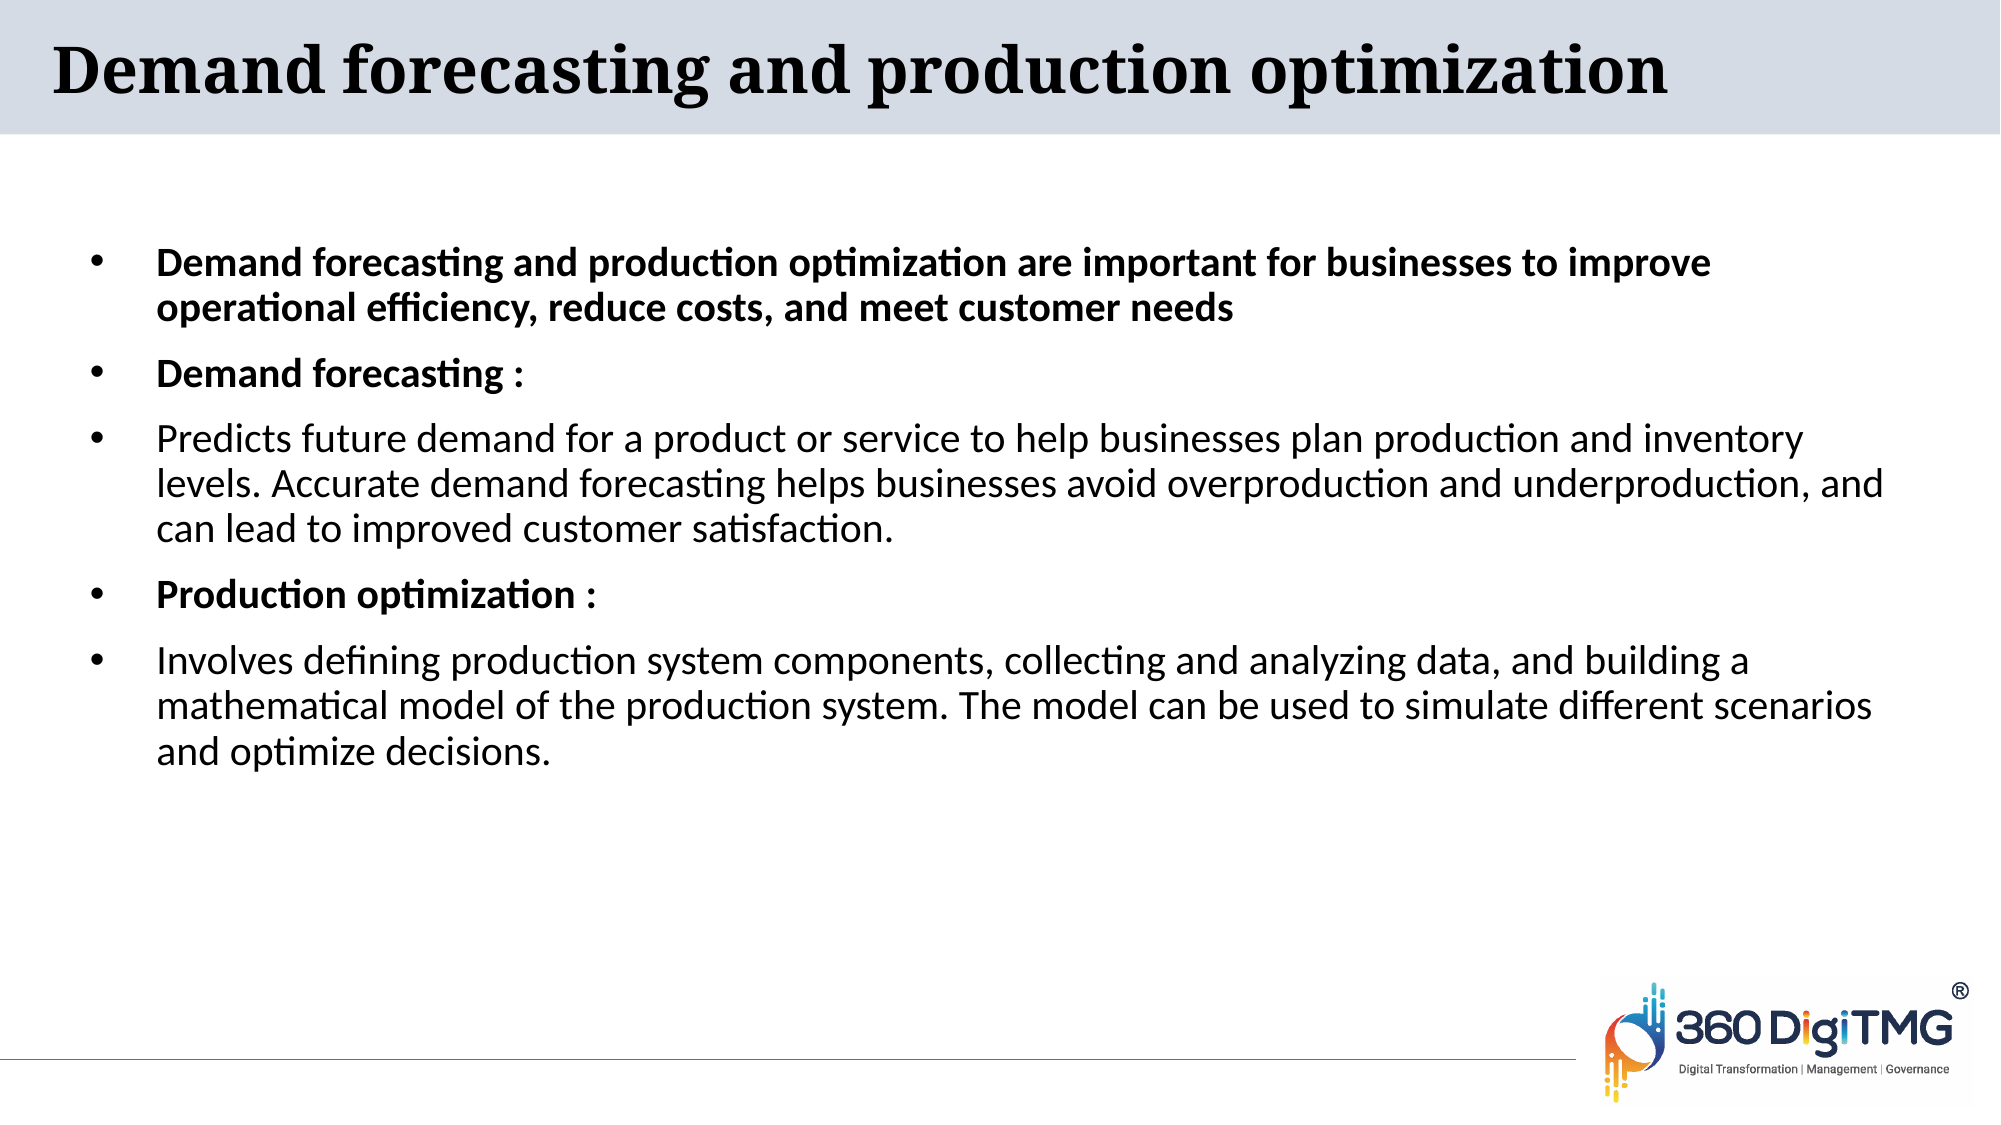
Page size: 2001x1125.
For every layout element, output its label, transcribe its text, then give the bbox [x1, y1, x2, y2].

list Demand forecasting and production optimization are important for businesses to improve operational efficiency, reduce costs, and meet customer needs Demand forecasting : Predicts future demand for a product or service to help businesses plan production and inventory levels. Accurate demand forecasting helps businesses avoid overproduction and underproduction, and can lead to improved customer satisfaction. Production optimization : Involves defining production system components, collecting and analyzing data, and building a mathematical model of the production system. The model can be used to simulate different scenarios and optimize decisions. [66, 232, 1910, 936]
picture [1599, 976, 1974, 1110]
title Demand forecasting and production optimization [37, 30, 1763, 116]
